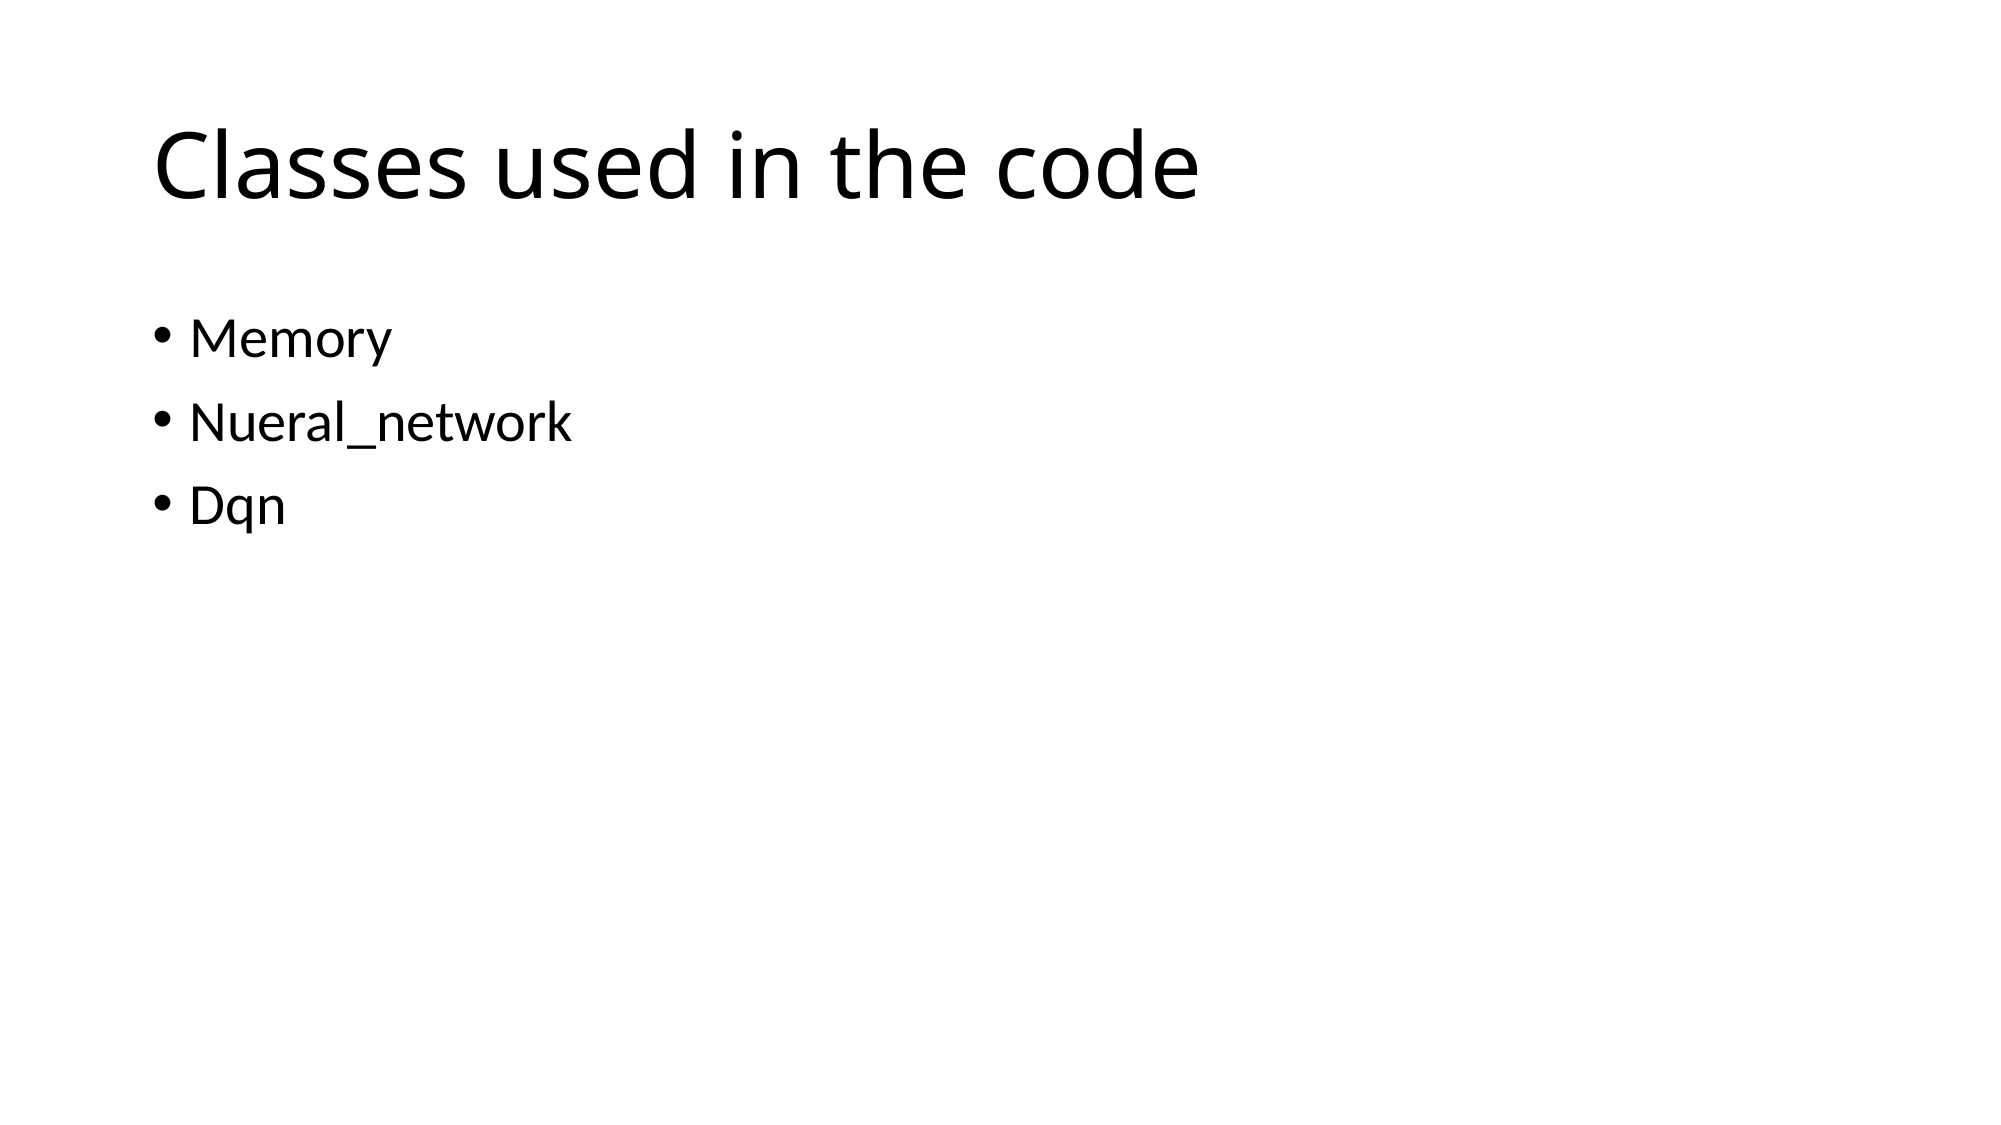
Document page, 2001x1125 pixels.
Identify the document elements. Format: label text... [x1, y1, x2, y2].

title Classes used in the code [137, 59, 1863, 278]
list Memory Nueral_network Dqn [137, 299, 1863, 1014]
